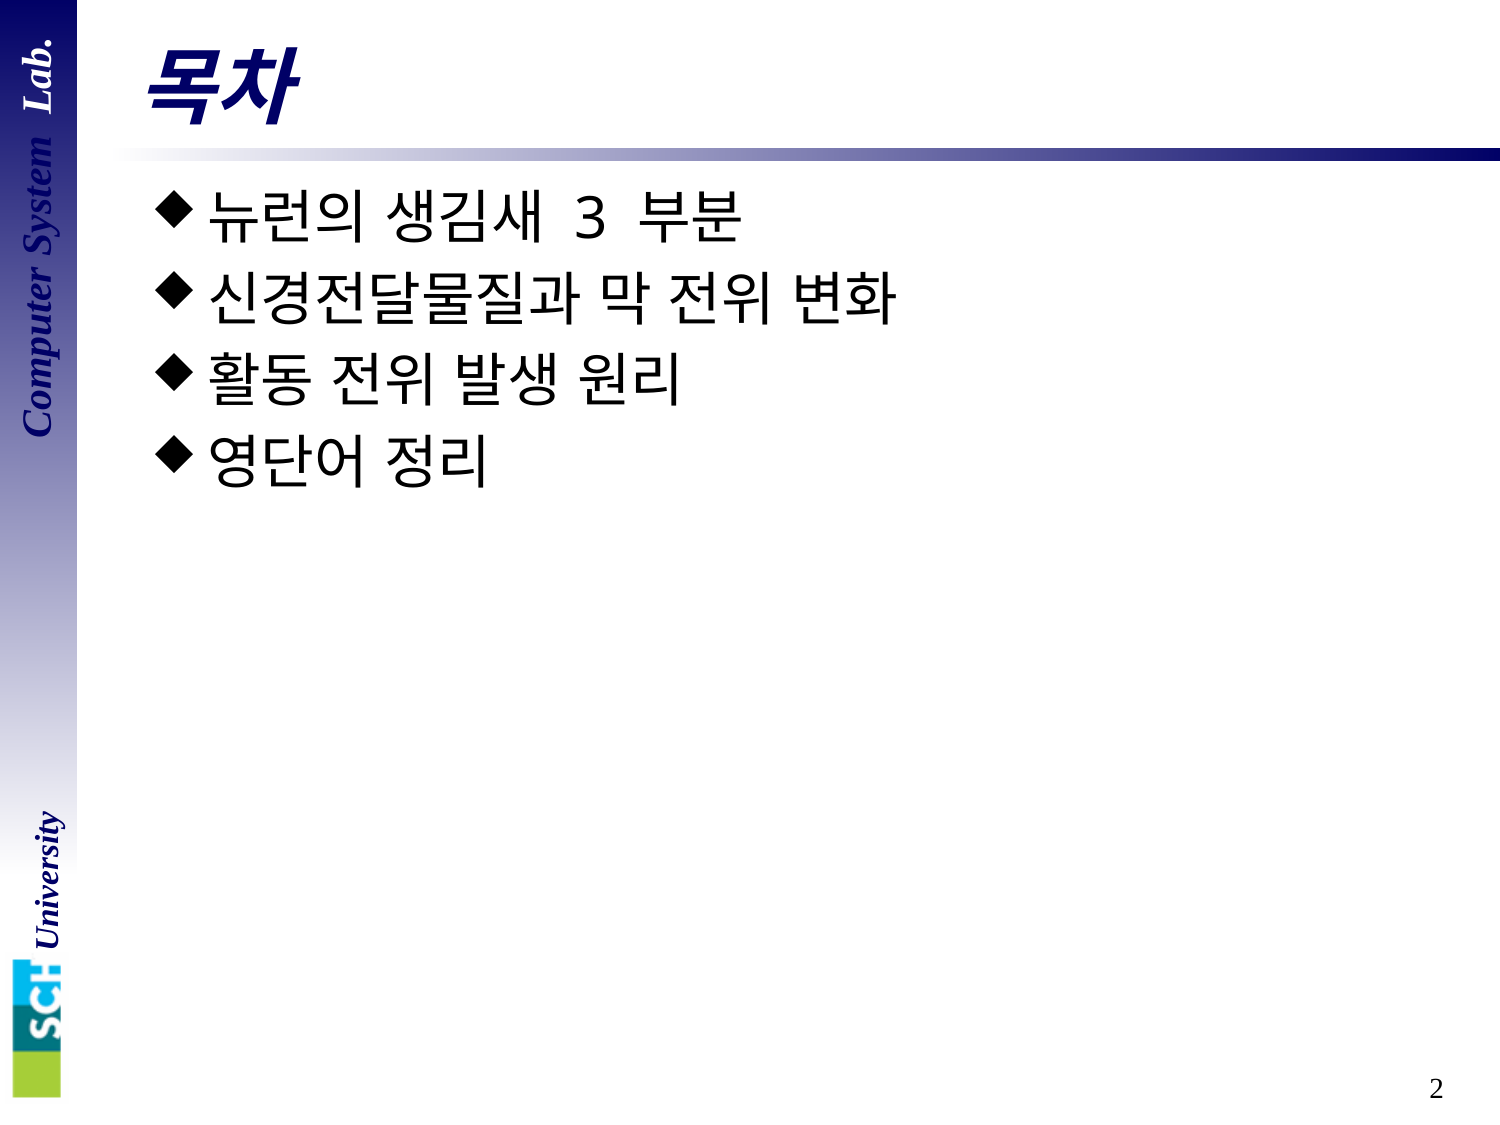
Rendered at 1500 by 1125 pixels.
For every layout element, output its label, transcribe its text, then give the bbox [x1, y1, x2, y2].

picture [5, 952, 69, 1104]
title 목차 [123, 25, 1460, 143]
list 뉴런의 생김새 3 부분 신경전달물질과 막 전위 변화 활동 전위 발생 원리 영단어 정리 [135, 172, 1448, 1038]
